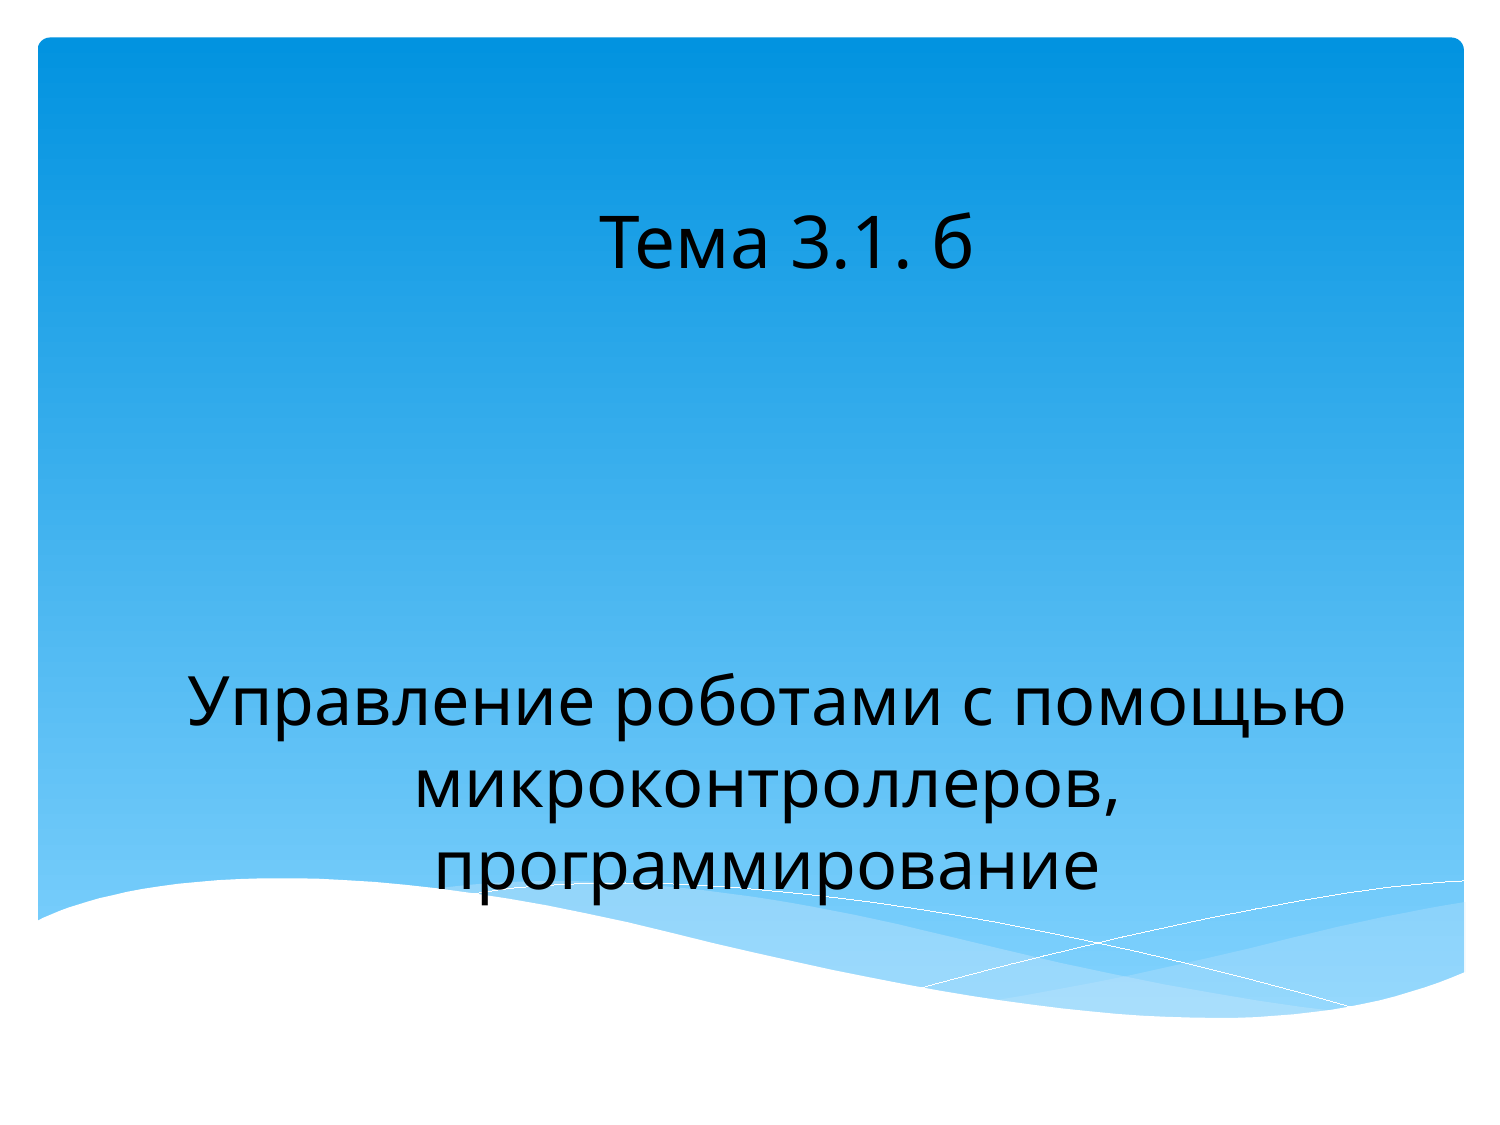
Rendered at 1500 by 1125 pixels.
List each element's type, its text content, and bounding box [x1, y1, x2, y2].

title Тема 3.1. б [150, 187, 1425, 291]
subtitle Управление роботами с помощью микроконтроллеров, программирование [64, 650, 1471, 913]
